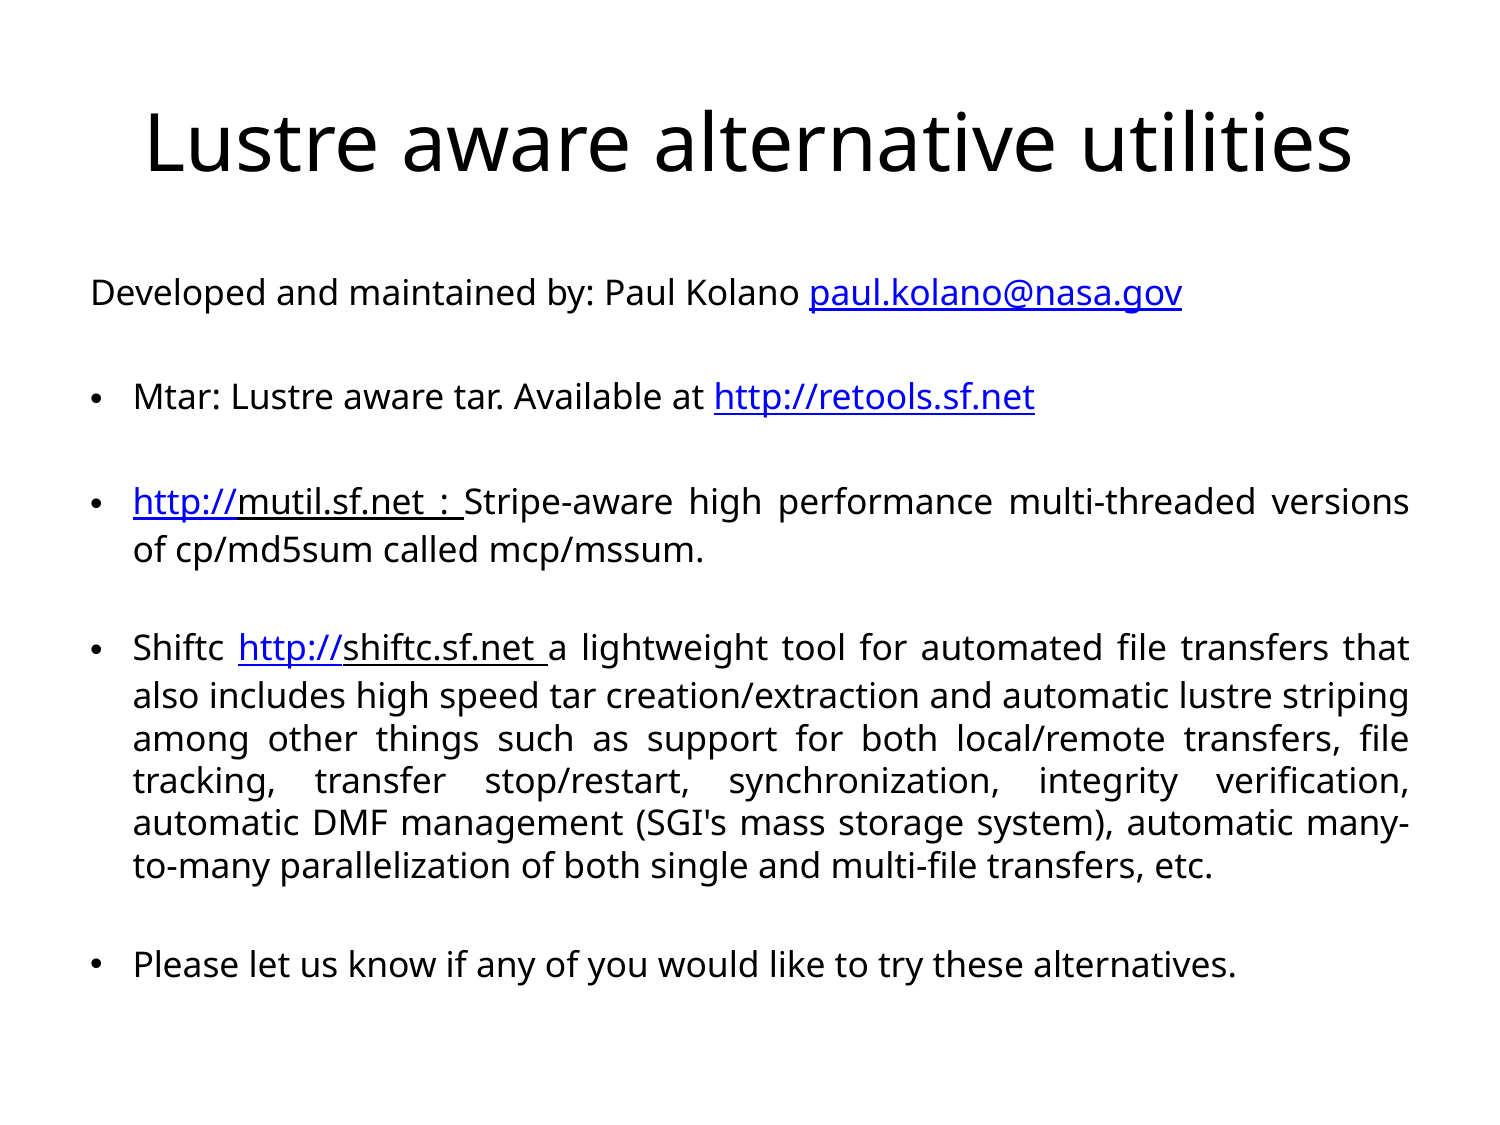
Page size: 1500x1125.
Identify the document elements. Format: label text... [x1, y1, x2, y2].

list Developed and maintained by: Paul Kolano paul.kolano@nasa.gov Mtar: Lustre aware tar. Available at http://retools.sf.net http://mutil.sf.net : Stripe-aware high performance multi-threaded versions of cp/md5sum called mcp/mssum. Shiftc http://shiftc.sf.net a lightweight tool for automated file transfers that also includes high speed tar creation/extraction and automatic lustre striping among other things such as support for both local/remote transfers, file tracking, transfer stop/restart, synchronization, integrity verification, automatic DMF management (SGI's mass storage system), automatic many-to-many parallelization of both single and multi-file transfers, etc. Please let us know if any of you would like to try these alternatives. [75, 262, 1425, 1005]
title Lustre aware alternative utilities [75, 45, 1425, 233]
